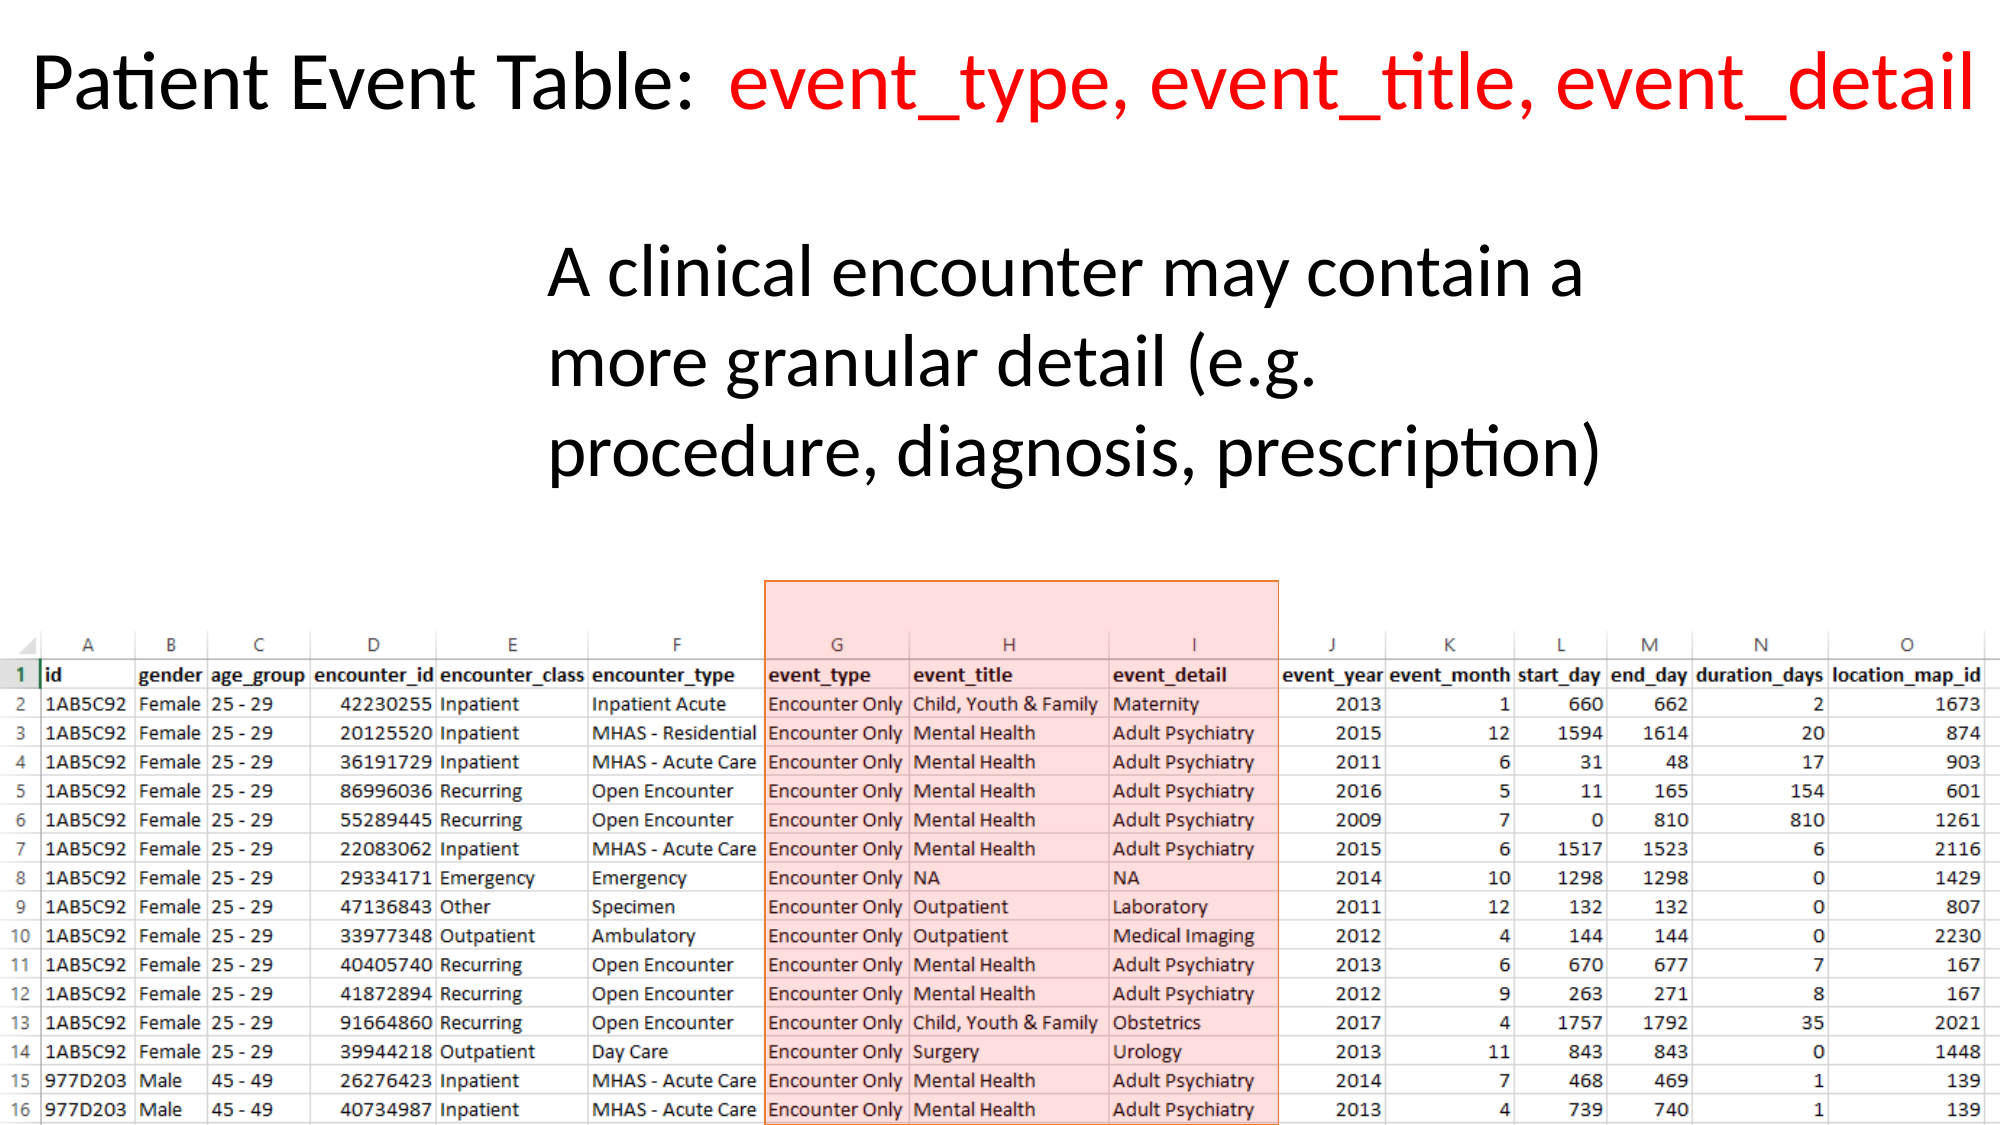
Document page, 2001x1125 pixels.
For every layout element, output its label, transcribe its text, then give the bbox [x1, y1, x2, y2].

text_box [764, 581, 1279, 620]
text_box A clinical encounter may contain a more granular detail (e.g. procedure, diagnosis, prescription) [532, 214, 1660, 502]
picture [0, 621, 2000, 1125]
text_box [16, 18, 2000, 136]
